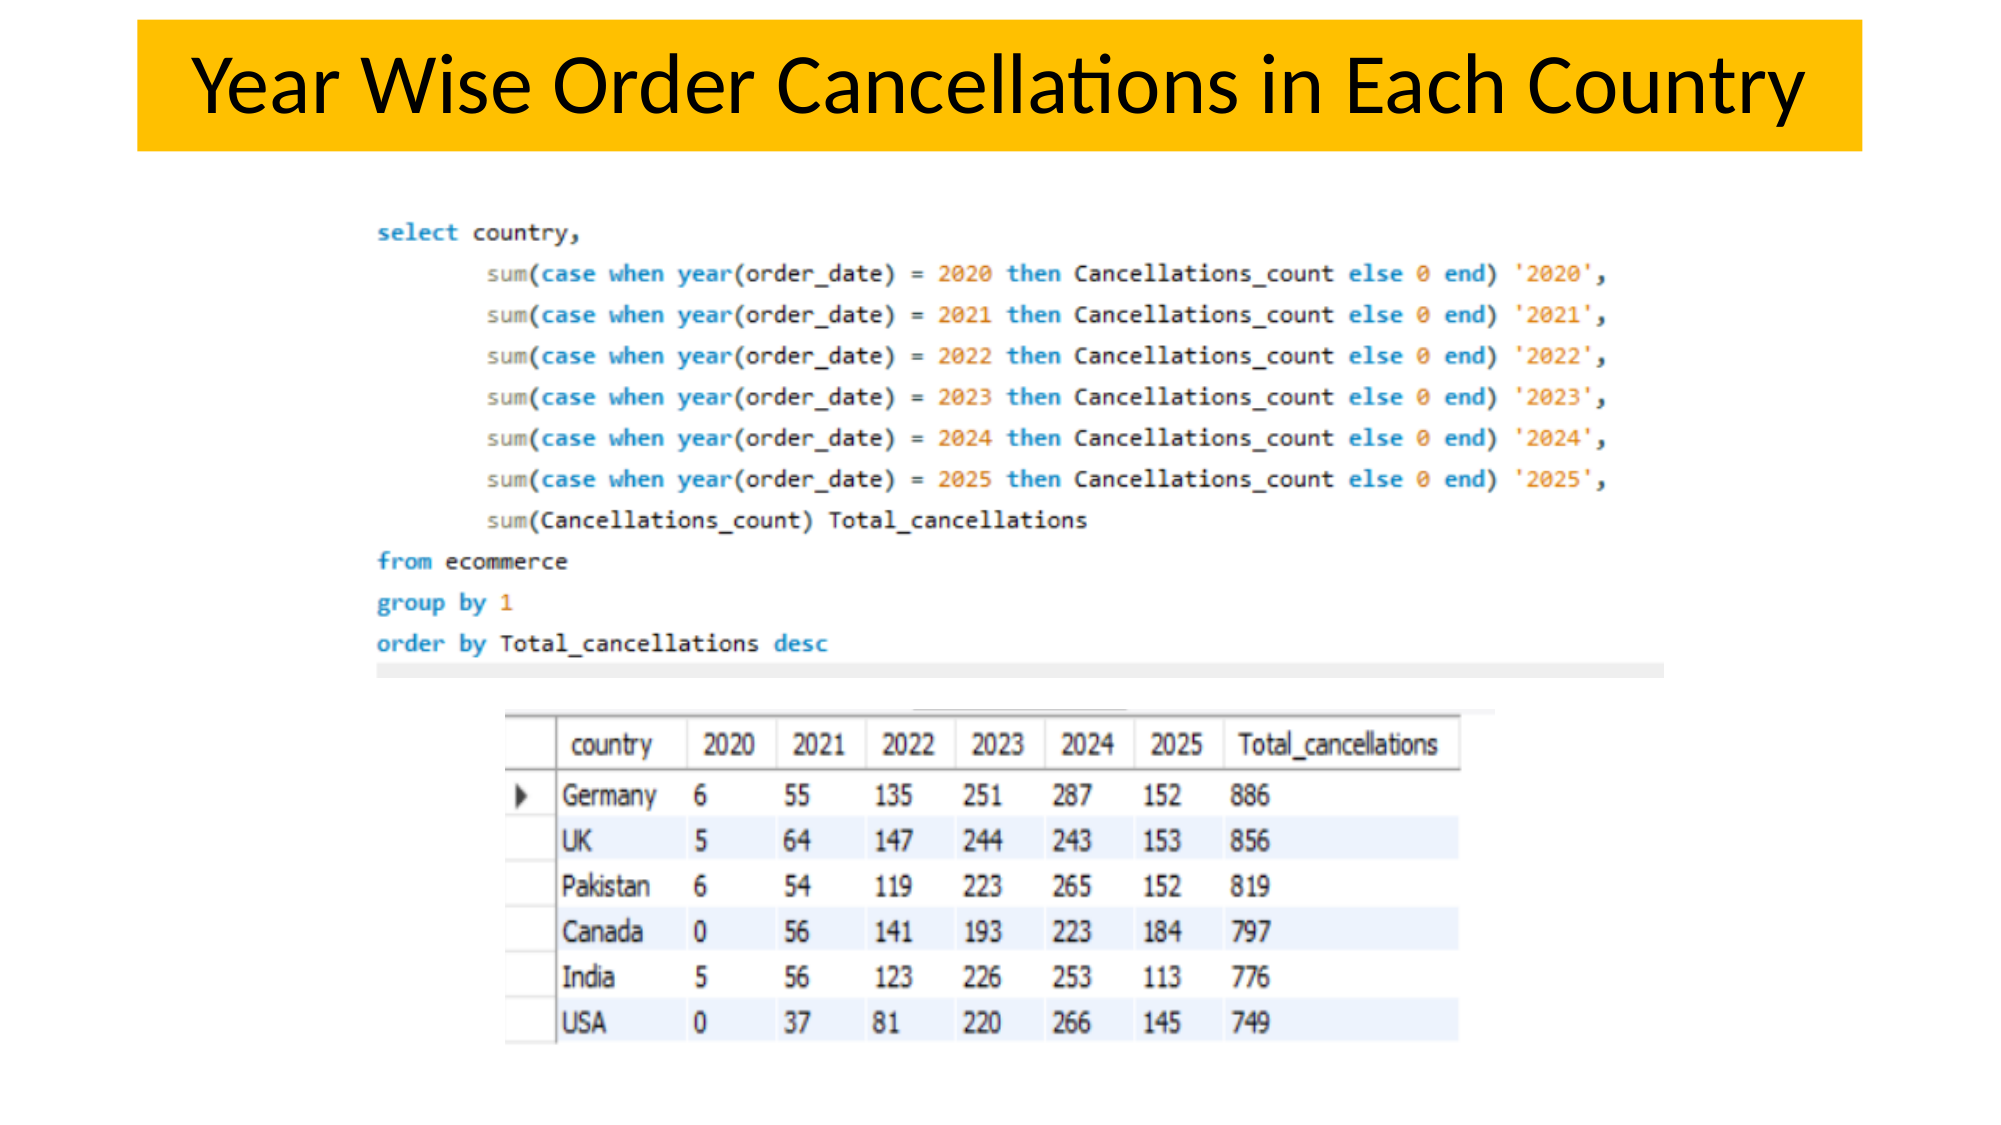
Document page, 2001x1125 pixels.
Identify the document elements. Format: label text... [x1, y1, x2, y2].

title Year Wise Order Cancellations in Each Country [137, 19, 1863, 152]
picture [505, 709, 1495, 1075]
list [336, 183, 1664, 678]
